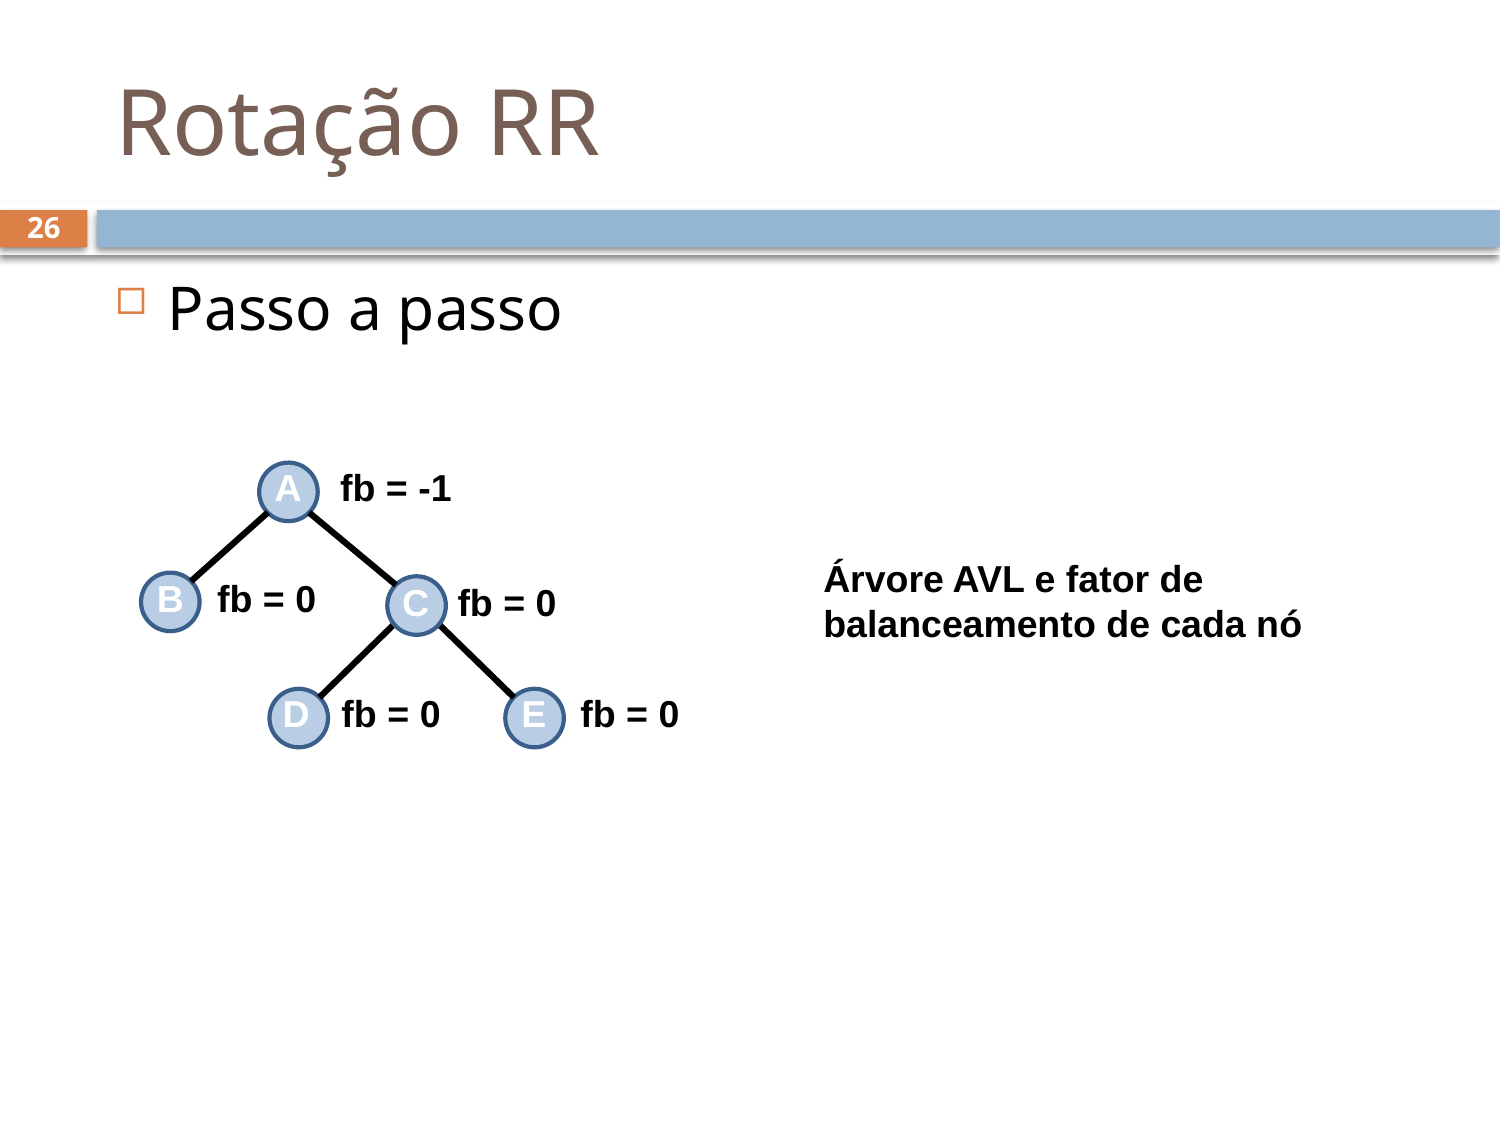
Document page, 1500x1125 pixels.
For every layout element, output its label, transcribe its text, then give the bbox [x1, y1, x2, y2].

list Passo a passo [100, 262, 1438, 1000]
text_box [131, 456, 1360, 748]
slide_number 26 [0, 208, 88, 249]
title Rotação RR [100, 37, 1438, 200]
